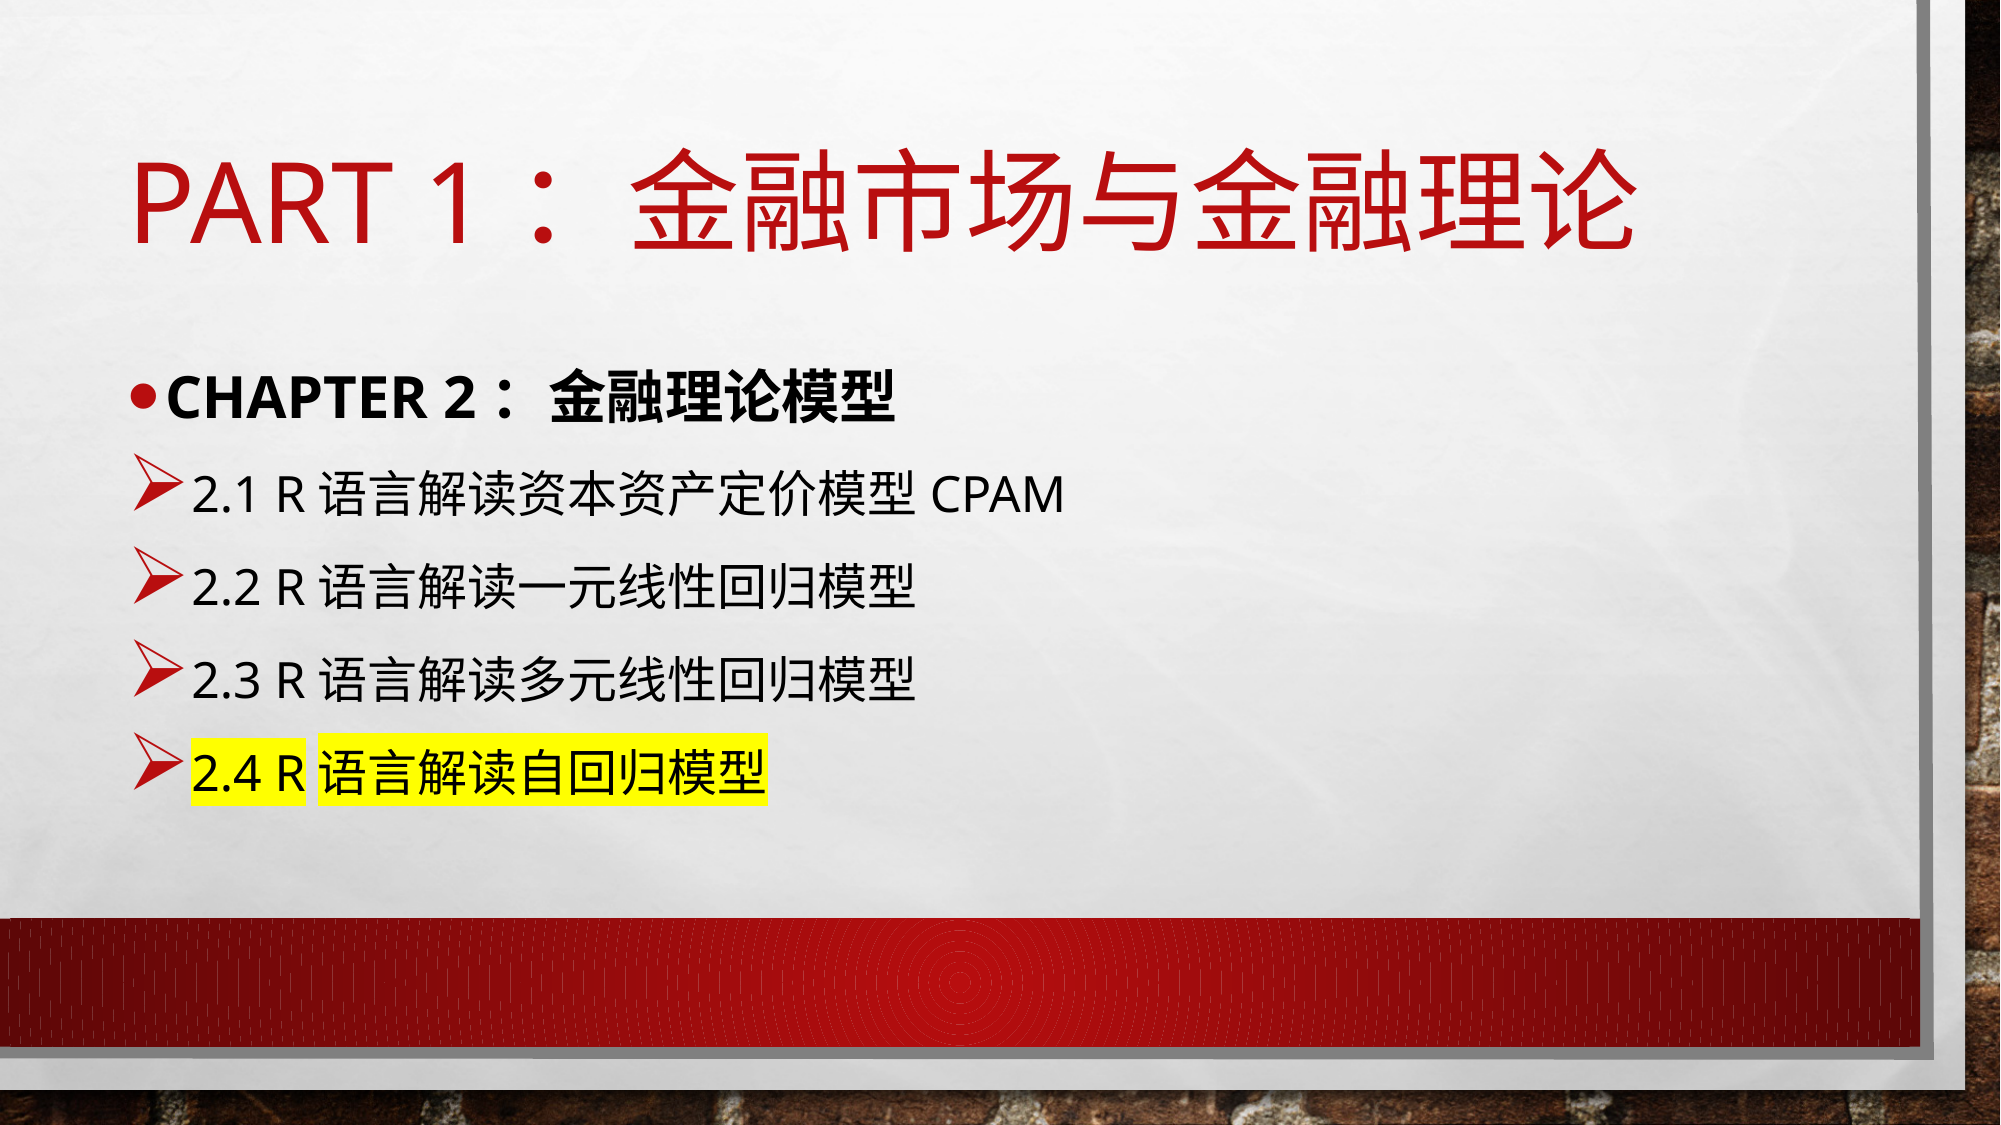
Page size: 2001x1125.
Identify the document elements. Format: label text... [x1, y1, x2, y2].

title Part 1：金融市场与金融理论 [112, 112, 1818, 302]
picture [0, 0, 2000, 1125]
list Chapter 2：金融理论模型 2.1 R语言解读资本资产定价模型CPAM 2.2 R语言解读一元线性回归模型 2.3 R语言解读多元线性回归模型 2.4 R语言解读自回归模型 [112, 338, 1818, 882]
